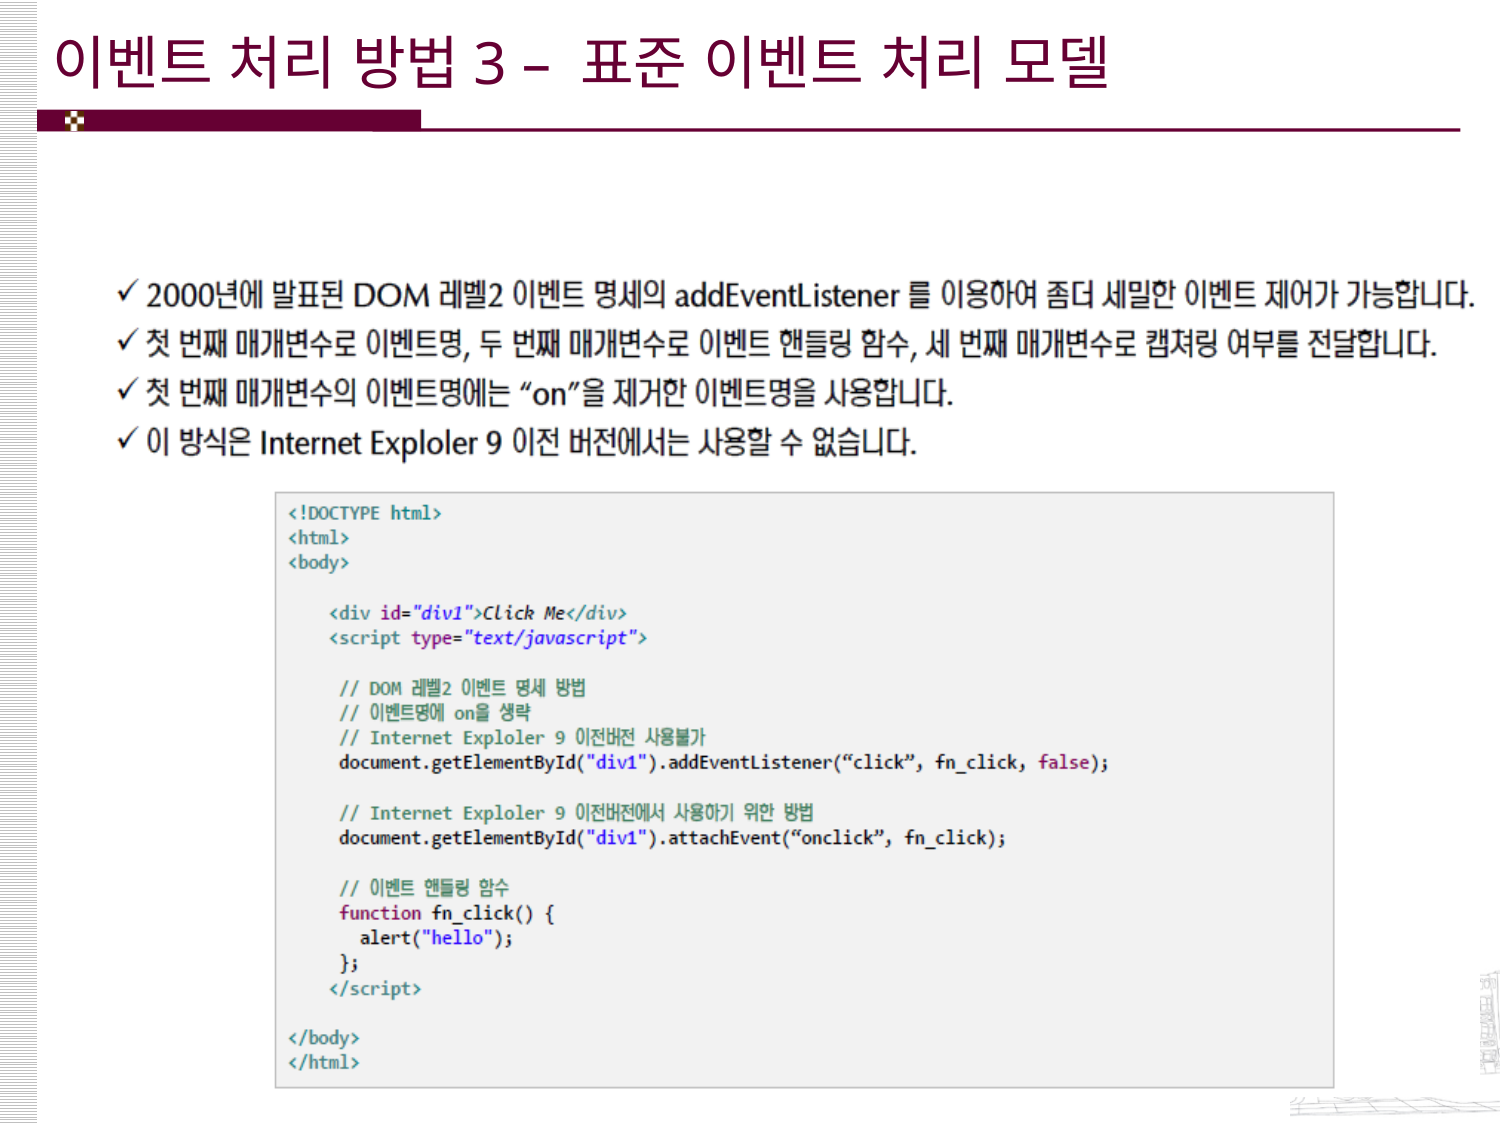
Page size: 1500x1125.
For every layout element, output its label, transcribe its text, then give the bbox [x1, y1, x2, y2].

picture [65, 111, 84, 131]
title 이벤트 처리 방법3 – 표준 이벤트 처리 모델 [36, 13, 1278, 109]
picture [112, 274, 1500, 1125]
